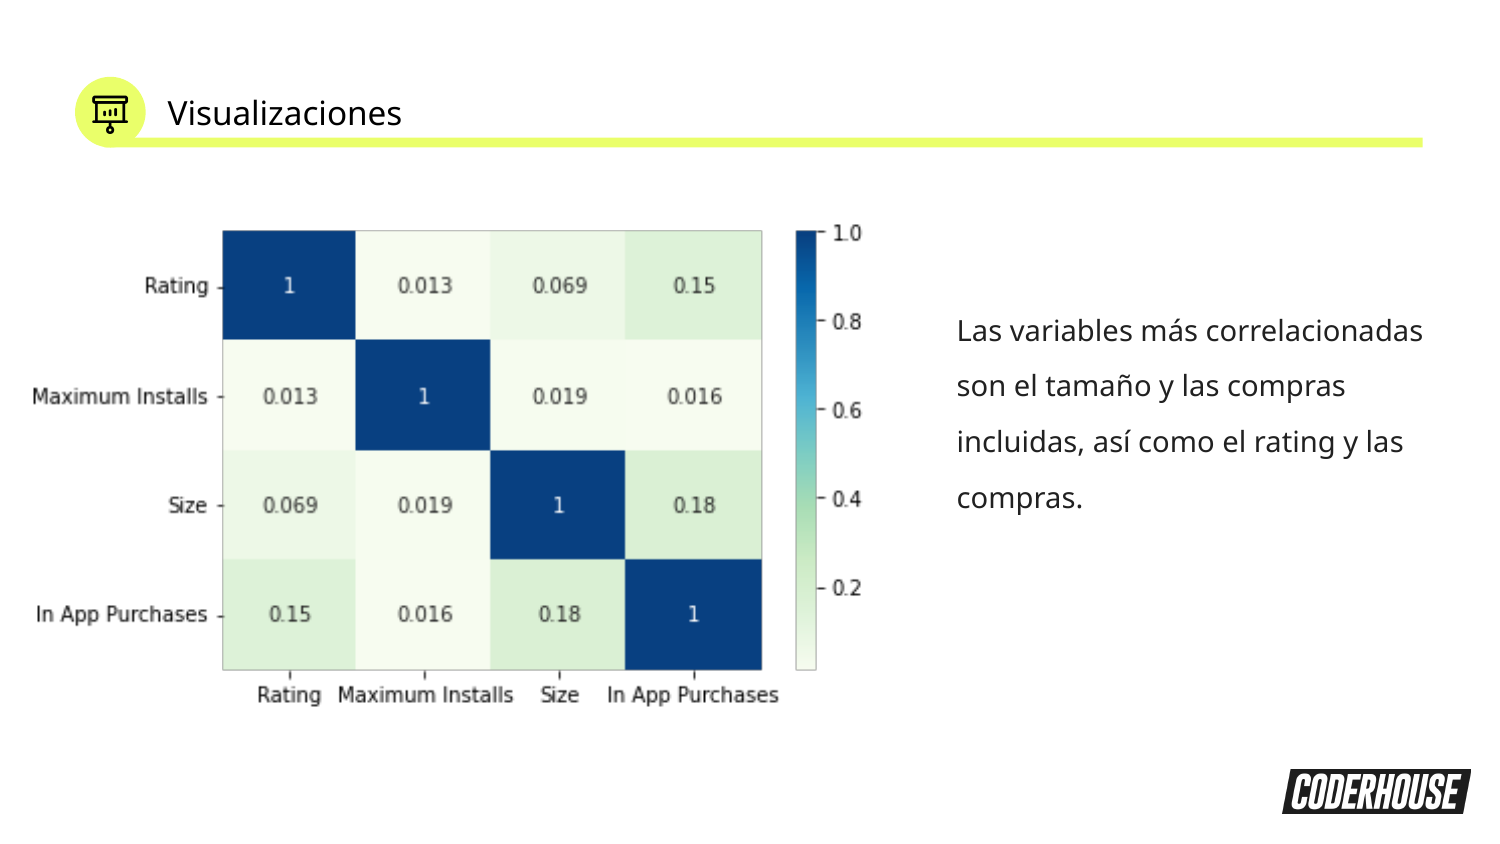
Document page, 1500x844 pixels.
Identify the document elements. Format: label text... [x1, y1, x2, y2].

picture [17, 211, 877, 719]
picture [1281, 769, 1471, 814]
text_box Visualizaciones [152, 76, 742, 137]
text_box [74, 76, 146, 148]
text_box [150, 137, 1423, 148]
text_box Las variables más correlacionadas son el tamaño y las compras incluidas, así como el rating y las compras. [929, 275, 1448, 530]
